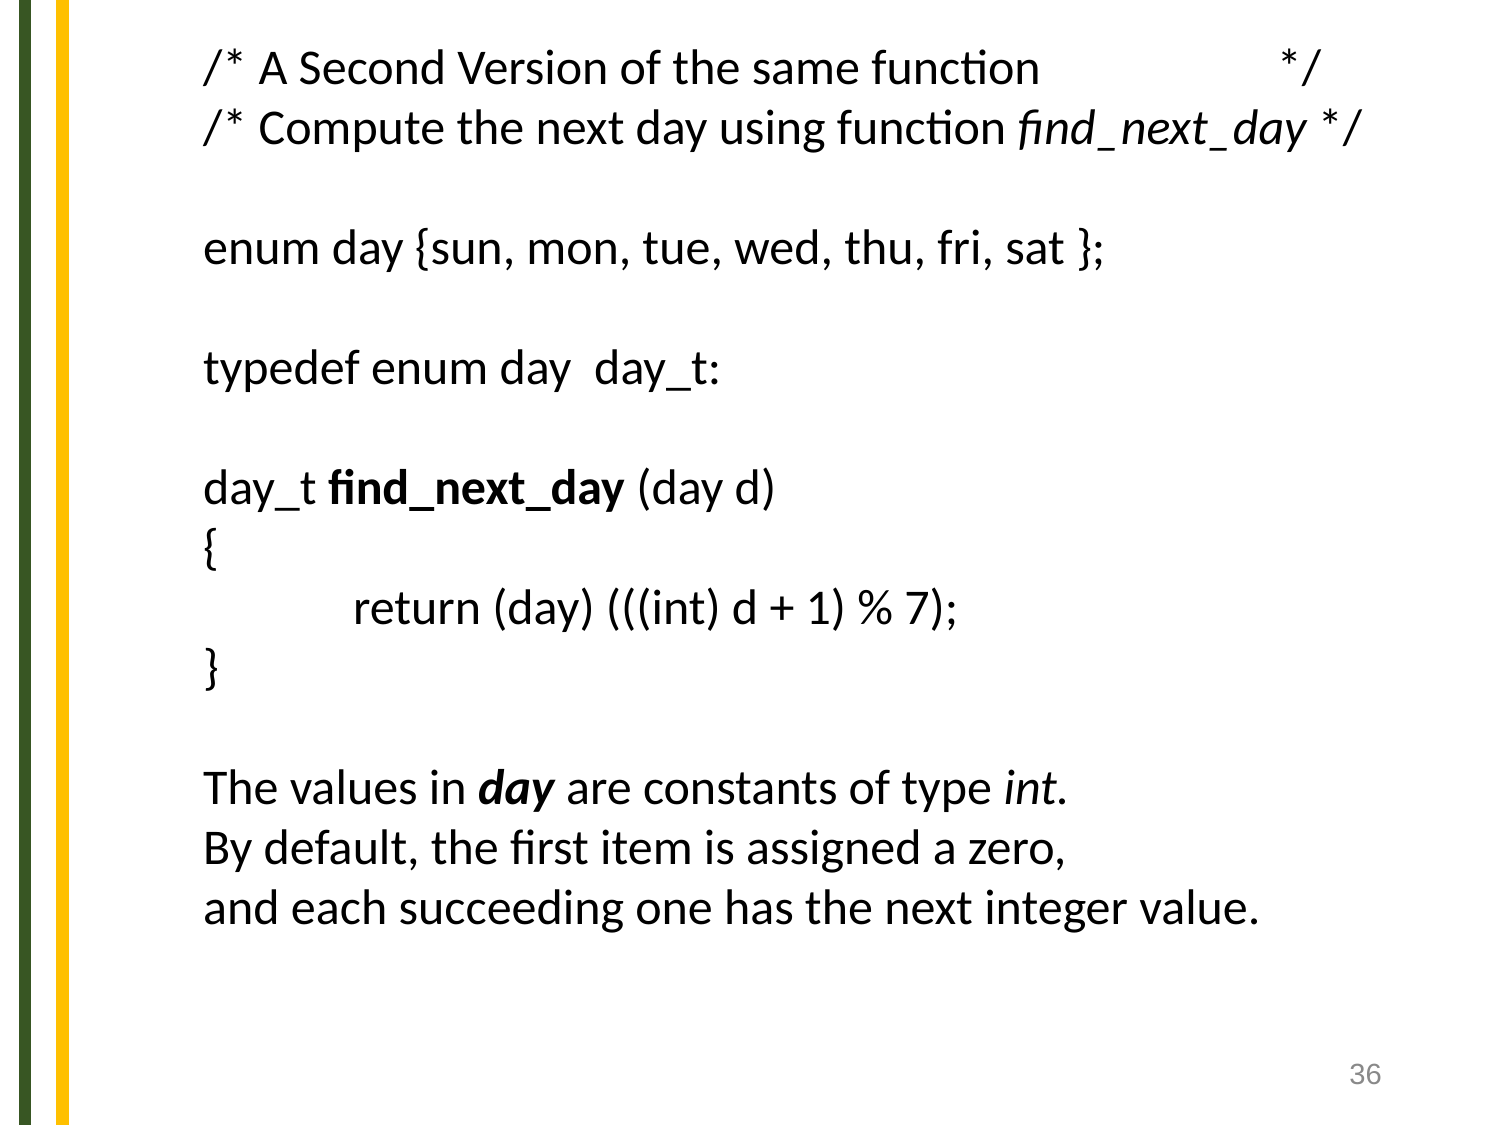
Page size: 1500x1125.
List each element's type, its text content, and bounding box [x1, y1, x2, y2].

slide_number ‹#› [1059, 1042, 1397, 1103]
text_box /* A Second Version of the same function */ /* Compute the next day using function find_next_day */ enum day {sun, mon, tue, wed, thu, fri, sat }; typedef enum day day_t: day_t find_next_day (day d) { return (day) (((int) d + 1) % 7); } The values in day are constants of type int. By default, the first item is assigned a zero, and each succeeding one has the next integer value. [188, 27, 1401, 1013]
